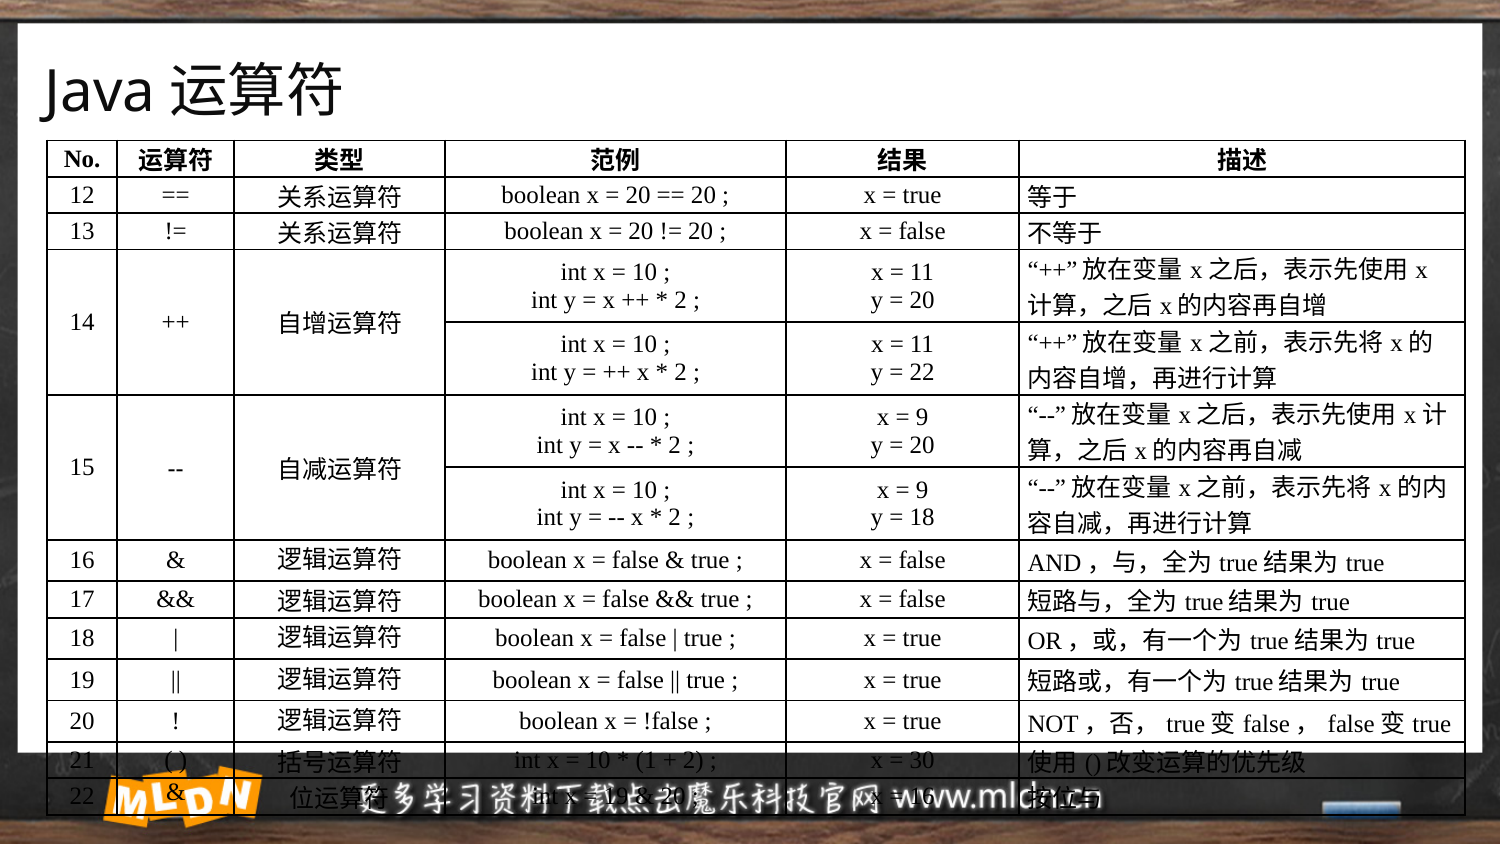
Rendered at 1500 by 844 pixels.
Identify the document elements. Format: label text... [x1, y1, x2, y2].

table_cell 16 [48, 541, 116, 580]
table_header 描述 [1020, 141, 1464, 176]
table_cell 等于 [1020, 178, 1464, 212]
table_cell NOT，否，true变false，false变true [1020, 701, 1464, 741]
table_cell int x = 10 ; int y = x -- * 2 ; [446, 396, 785, 466]
table_cell 13 [48, 214, 116, 249]
table_cell int x = 10 * (1 + 2) ; [446, 743, 785, 777]
table_cell & [118, 541, 233, 580]
table_cell 自减运算符 [235, 396, 444, 539]
table_cell boolean x = 20 != 20 ; [446, 214, 785, 249]
table_cell == [118, 178, 233, 212]
table_cell ++ [118, 250, 233, 394]
title Java运算符 [29, 34, 1471, 141]
table_cell || [118, 660, 233, 700]
picture [0, 0, 1500, 844]
table_cell x = 11 y = 20 [787, 250, 1018, 321]
table_cell AND，与，全为true结果为true [1020, 541, 1464, 580]
table_cell x = false [787, 541, 1018, 580]
table_cell 逻辑运算符 [235, 660, 444, 700]
table_cell 关系运算符 [235, 178, 444, 212]
table_cell 21 [48, 743, 116, 777]
table_cell “++”放在变量x之前，表示先将x的内容自增，再进行计算 [1020, 323, 1464, 394]
table_cell int x = 10 ; int y = -- x * 2 ; [446, 468, 785, 539]
table_cell x = false [787, 214, 1018, 249]
table_cell boolean x = !false ; [446, 701, 785, 741]
table_cell int x = 10 ; int y = x ++ * 2 ; [446, 250, 785, 321]
table_cell x = false [787, 582, 1018, 617]
table_cell boolean x = false || true ; [446, 660, 785, 700]
table_cell x = true [787, 701, 1018, 741]
table_cell “++”放在变量x之后，表示先使用x计算，之后x的内容再自增 [1020, 250, 1464, 321]
table_cell 15 [48, 396, 116, 539]
table_cell && [118, 582, 233, 617]
table_cell 短路与，全为true结果为true [1020, 582, 1464, 617]
table_header No. [48, 141, 116, 176]
table_cell x = 30 [787, 743, 1018, 777]
table_cell 自增运算符 [235, 250, 444, 394]
table_header 范例 [446, 141, 785, 176]
table_cell 按位与 [1020, 779, 1464, 814]
table_cell 20 [48, 701, 116, 741]
table_cell ! [118, 701, 233, 741]
table_cell OR，或，有一个为true结果为true [1020, 619, 1464, 658]
table_cell x = 16 [787, 779, 1018, 814]
table_cell 18 [48, 619, 116, 658]
table_cell 逻辑运算符 [235, 541, 444, 580]
table_cell 括号运算符 [235, 743, 444, 777]
table_cell 不等于 [1020, 214, 1464, 249]
table_cell 12 [48, 178, 116, 212]
table_header 类型 [235, 141, 444, 176]
table_cell 逻辑运算符 [235, 701, 444, 741]
table_cell ( ) [118, 743, 233, 777]
table_cell x = true [787, 178, 1018, 212]
table_cell | [118, 619, 233, 658]
table_cell x = 11 y = 22 [787, 323, 1018, 394]
table_cell 19 [48, 660, 116, 700]
table_cell 位运算符 [235, 779, 444, 814]
table_cell & [118, 779, 233, 814]
table_cell boolean x = false & true ; [446, 541, 785, 580]
table_cell int x = 10 ; int y = ++ x * 2 ; [446, 323, 785, 394]
table_cell 逻辑运算符 [235, 582, 444, 617]
table_cell x = 9 y = 18 [787, 468, 1018, 539]
table_header 结果 [787, 141, 1018, 176]
table_cell 22 [48, 779, 116, 814]
table_cell “--”放在变量x之后，表示先使用x计算，之后x的内容再自减 [1020, 396, 1464, 466]
table_header 运算符 [118, 141, 233, 176]
table_cell -- [118, 396, 233, 539]
table_cell boolean x = 20 == 20 ; [446, 178, 785, 212]
table_cell x = 9 y = 20 [787, 396, 1018, 466]
table_cell != [118, 214, 233, 249]
table_cell 17 [48, 582, 116, 617]
table_cell x = true [787, 619, 1018, 658]
table_cell 关系运算符 [235, 214, 444, 249]
table_cell 短路或，有一个为true结果为true [1020, 660, 1464, 700]
table_cell “--”放在变量x之前，表示先将x的内容自减，再进行计算 [1020, 468, 1464, 539]
table_cell 14 [48, 250, 116, 394]
table_cell 使用()改变运算的优先级 [1020, 743, 1464, 777]
table_cell int x = 19 & 20 ; [446, 779, 785, 814]
table_cell 逻辑运算符 [235, 619, 444, 658]
table_cell boolean x = false && true ; [446, 582, 785, 617]
table_cell boolean x = false | true ; [446, 619, 785, 658]
table_cell x = true [787, 660, 1018, 700]
